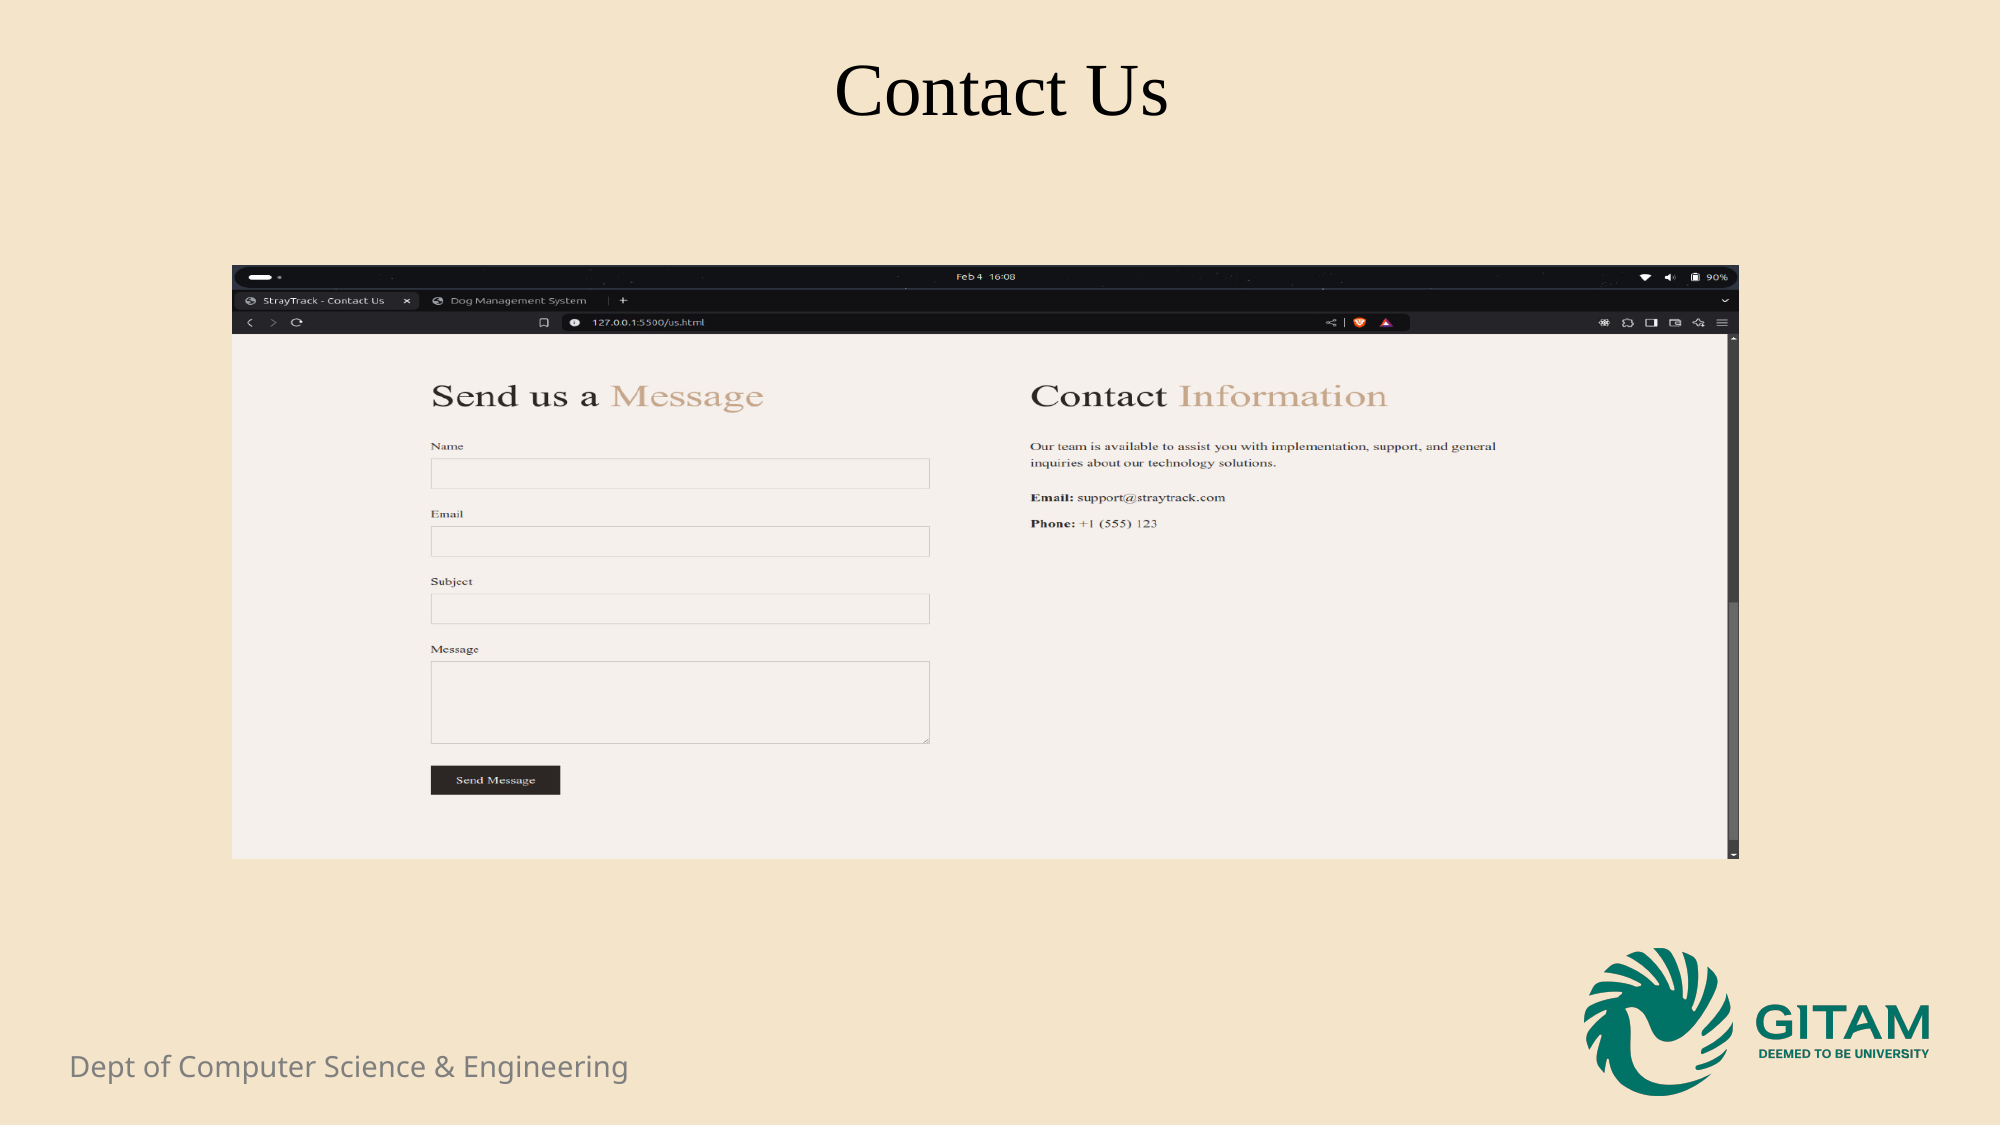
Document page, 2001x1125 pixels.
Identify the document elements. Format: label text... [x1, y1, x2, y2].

text_box Dept of Computer Science & Engineering [54, 1041, 1054, 1091]
picture [232, 265, 1739, 860]
text_box Contact Us [25, 33, 1979, 138]
picture [1583, 947, 1929, 1096]
